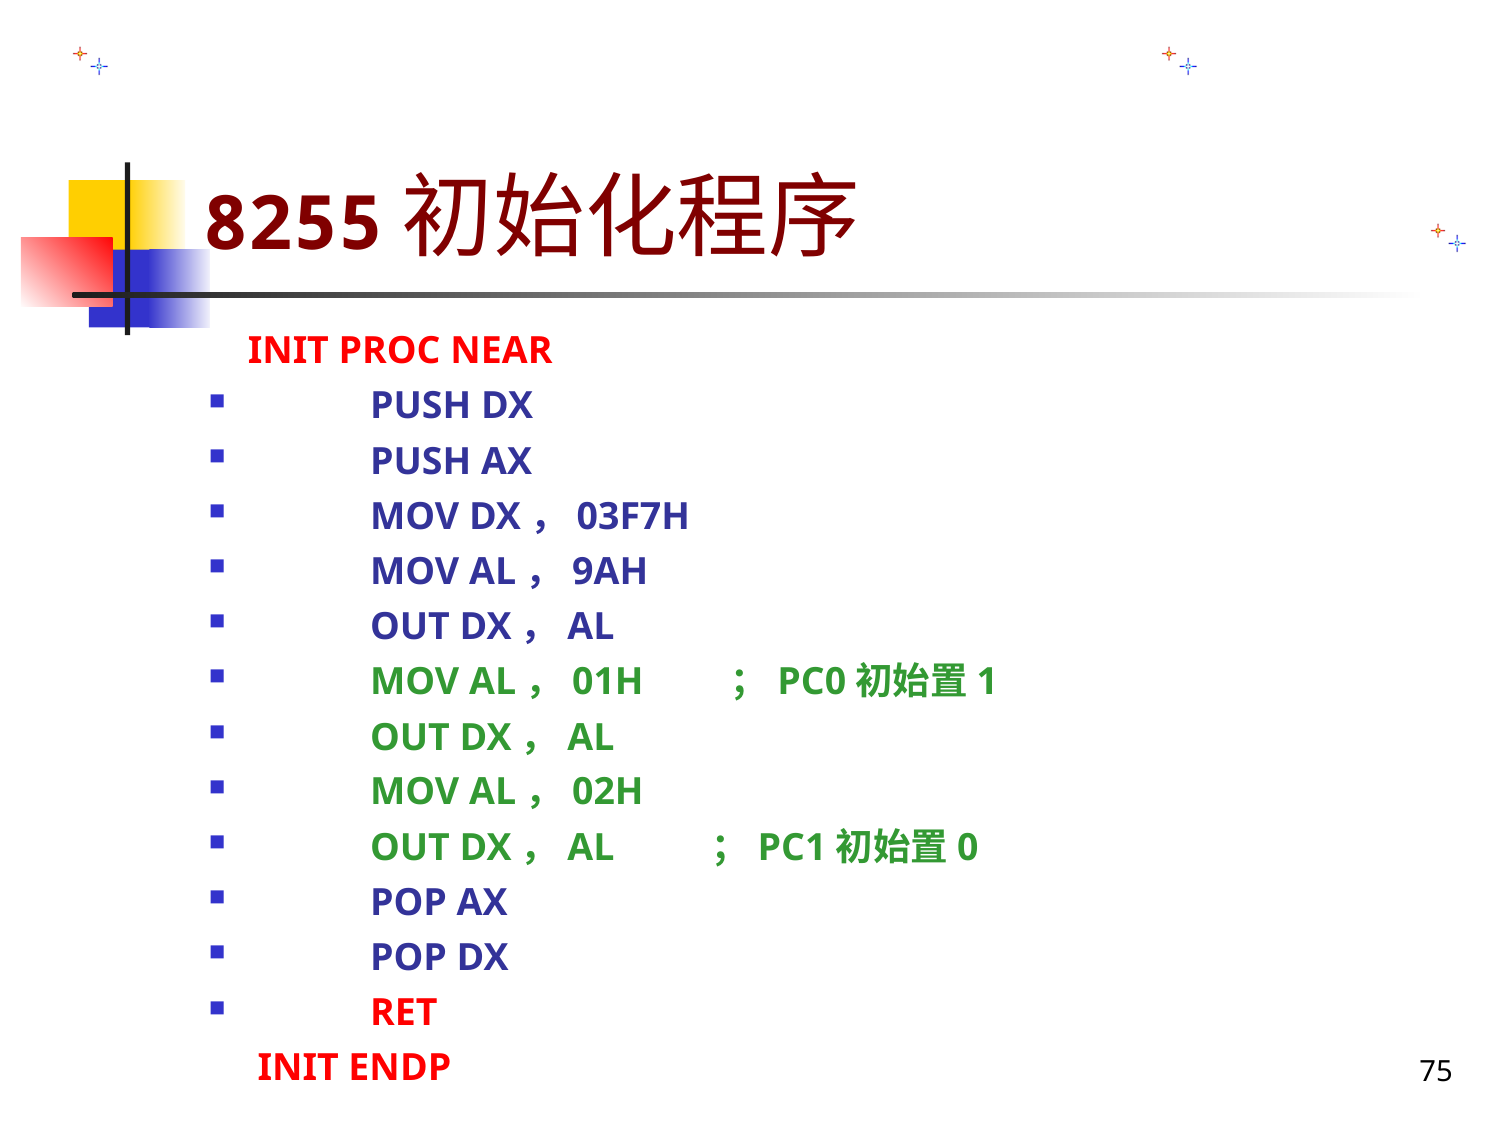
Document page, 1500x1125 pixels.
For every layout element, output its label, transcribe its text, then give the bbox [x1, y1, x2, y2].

title 8255初始化程序 [188, 34, 1468, 276]
picture [62, 42, 113, 93]
list INIT PROC NEAR PUSH DX PUSH AX MOV DX，03F7H MOV AL，9AH OUT DX，AL MOV AL，01H ；PC0初始置1 OUT DX，AL MOV AL，02H OUT DX，AL ；PC1初始置0 POP AX POP DX RET INIT ENDP [193, 314, 1330, 1109]
text_box [1330, 1024, 1468, 1100]
